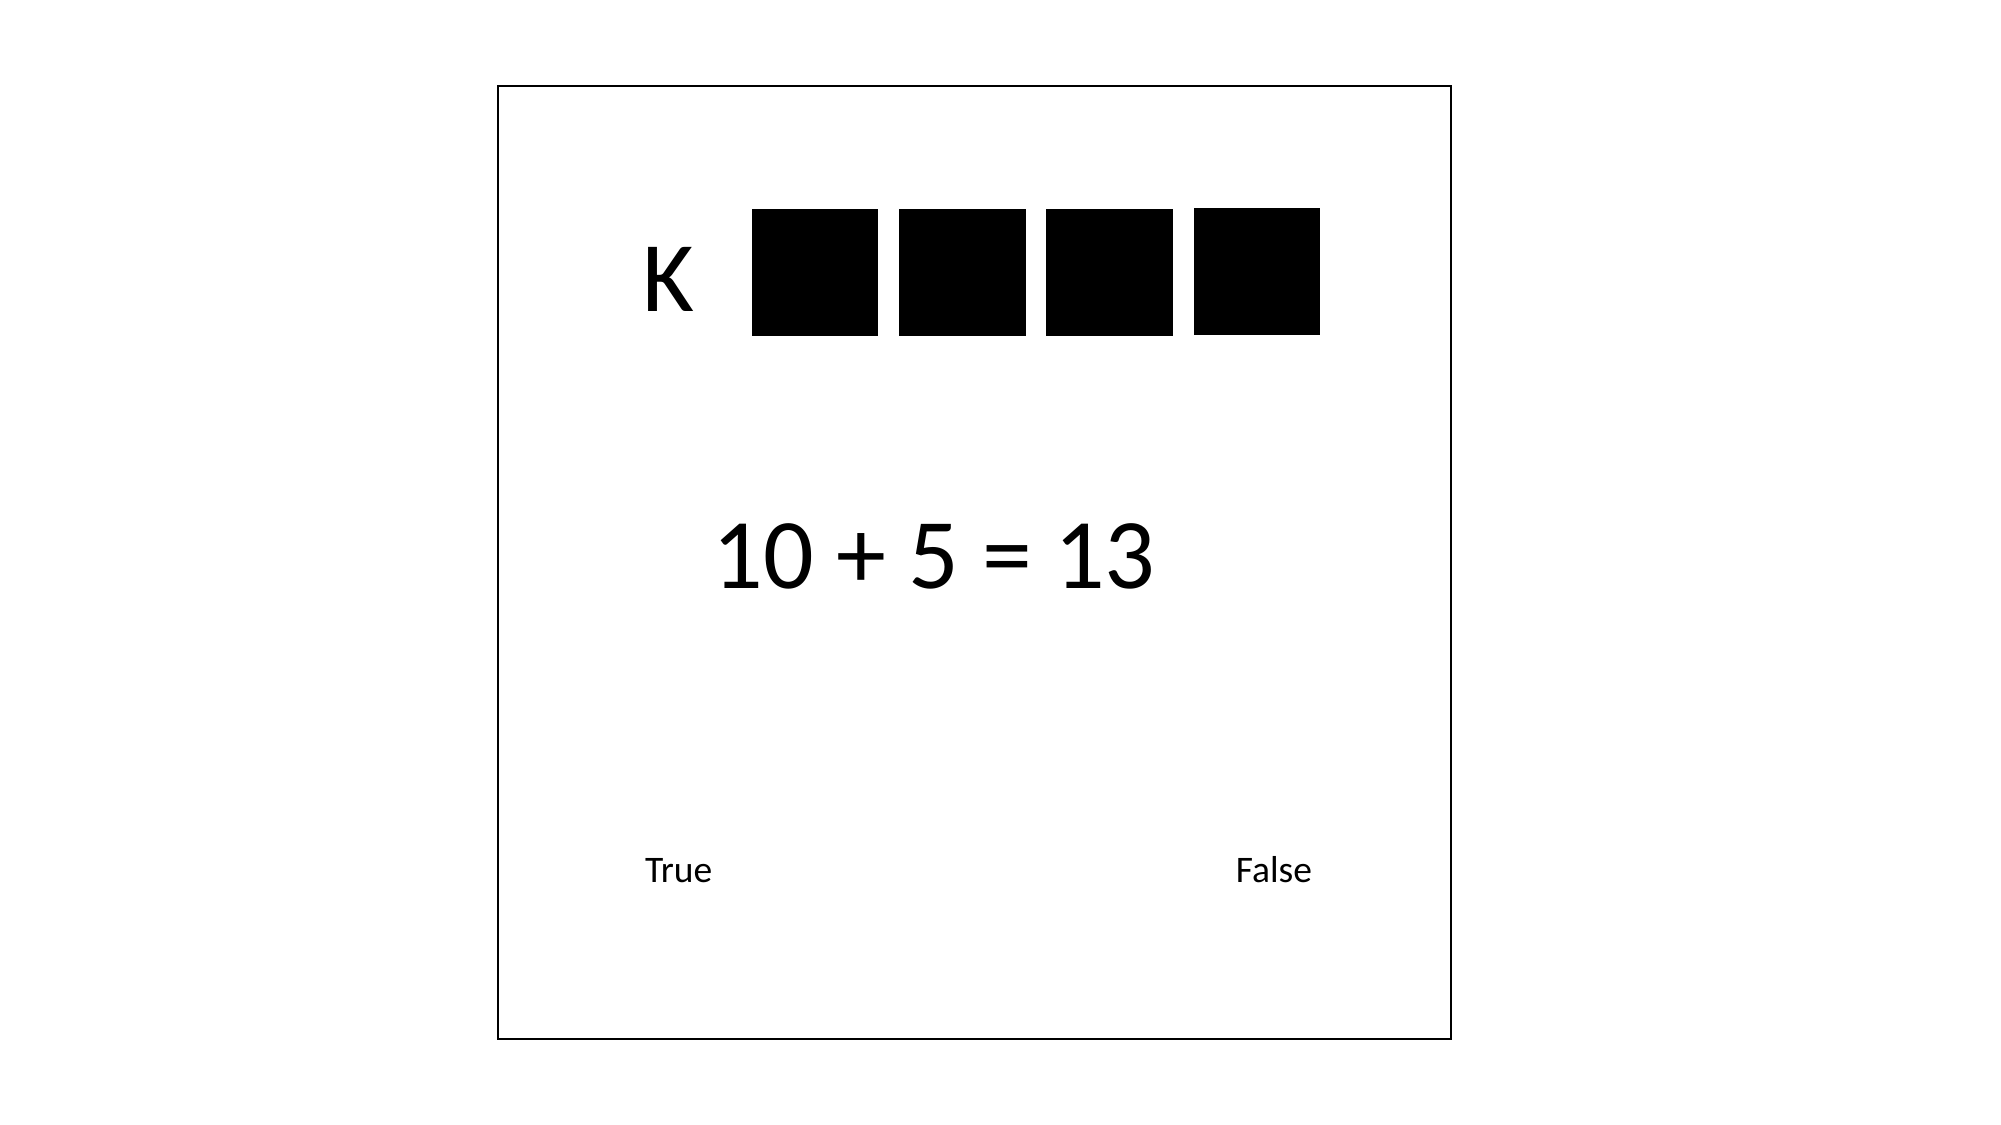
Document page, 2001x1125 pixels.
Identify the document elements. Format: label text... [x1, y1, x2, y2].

text_box [1046, 209, 1173, 336]
text_box [1194, 208, 1320, 335]
text_box 10 + 5 = 13 [698, 481, 1227, 617]
text_box [497, 85, 1452, 1040]
text_box True [630, 837, 728, 898]
text_box False [1221, 837, 1328, 898]
text_box [899, 209, 1026, 336]
text_box [752, 209, 878, 336]
